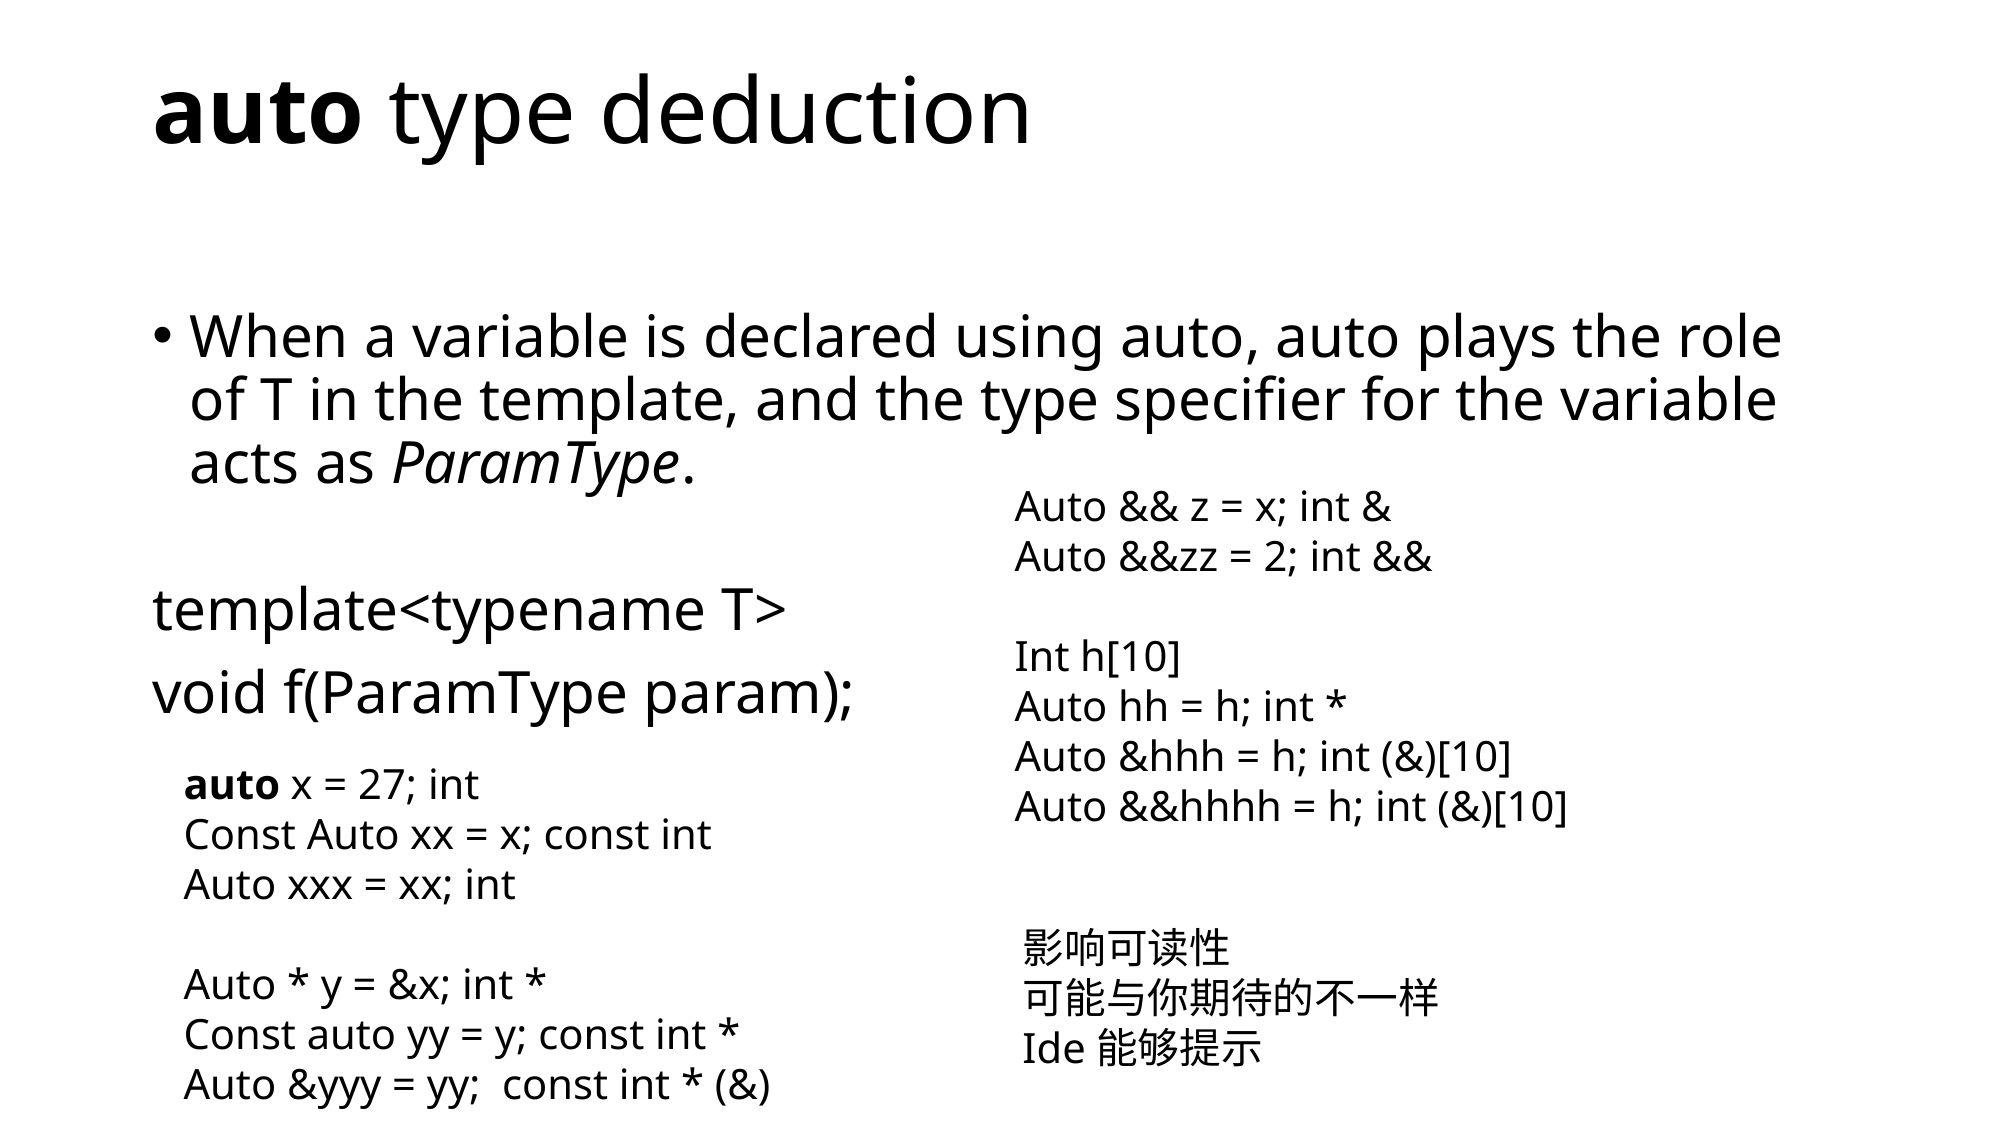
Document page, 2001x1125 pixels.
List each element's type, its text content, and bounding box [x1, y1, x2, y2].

list When a variable is declared using auto, auto plays the role of T in the template, and the type specifier for the variable acts as ParamType. template<typename T> void f(ParamType param); [137, 299, 1863, 1014]
text_box auto x = 27; int Const Auto xx = x; const int Auto xxx = xx; int Auto * y = &x; int * Const auto yy = y; const int * Auto &yyy = yy; const int * (&) [168, 750, 914, 1125]
text_box 影响可读性 可能与你期待的不一样 Ide能够提示 [1007, 914, 1777, 1125]
title auto type deduction [137, 59, 1863, 278]
text_box Auto && z = x; int & Auto &&zz = 2; int && Int h[10] Auto hh = h; int * Auto &hhh = h; int (&)[10] Auto &&hhhh = h; int (&)[10] [999, 472, 2000, 837]
